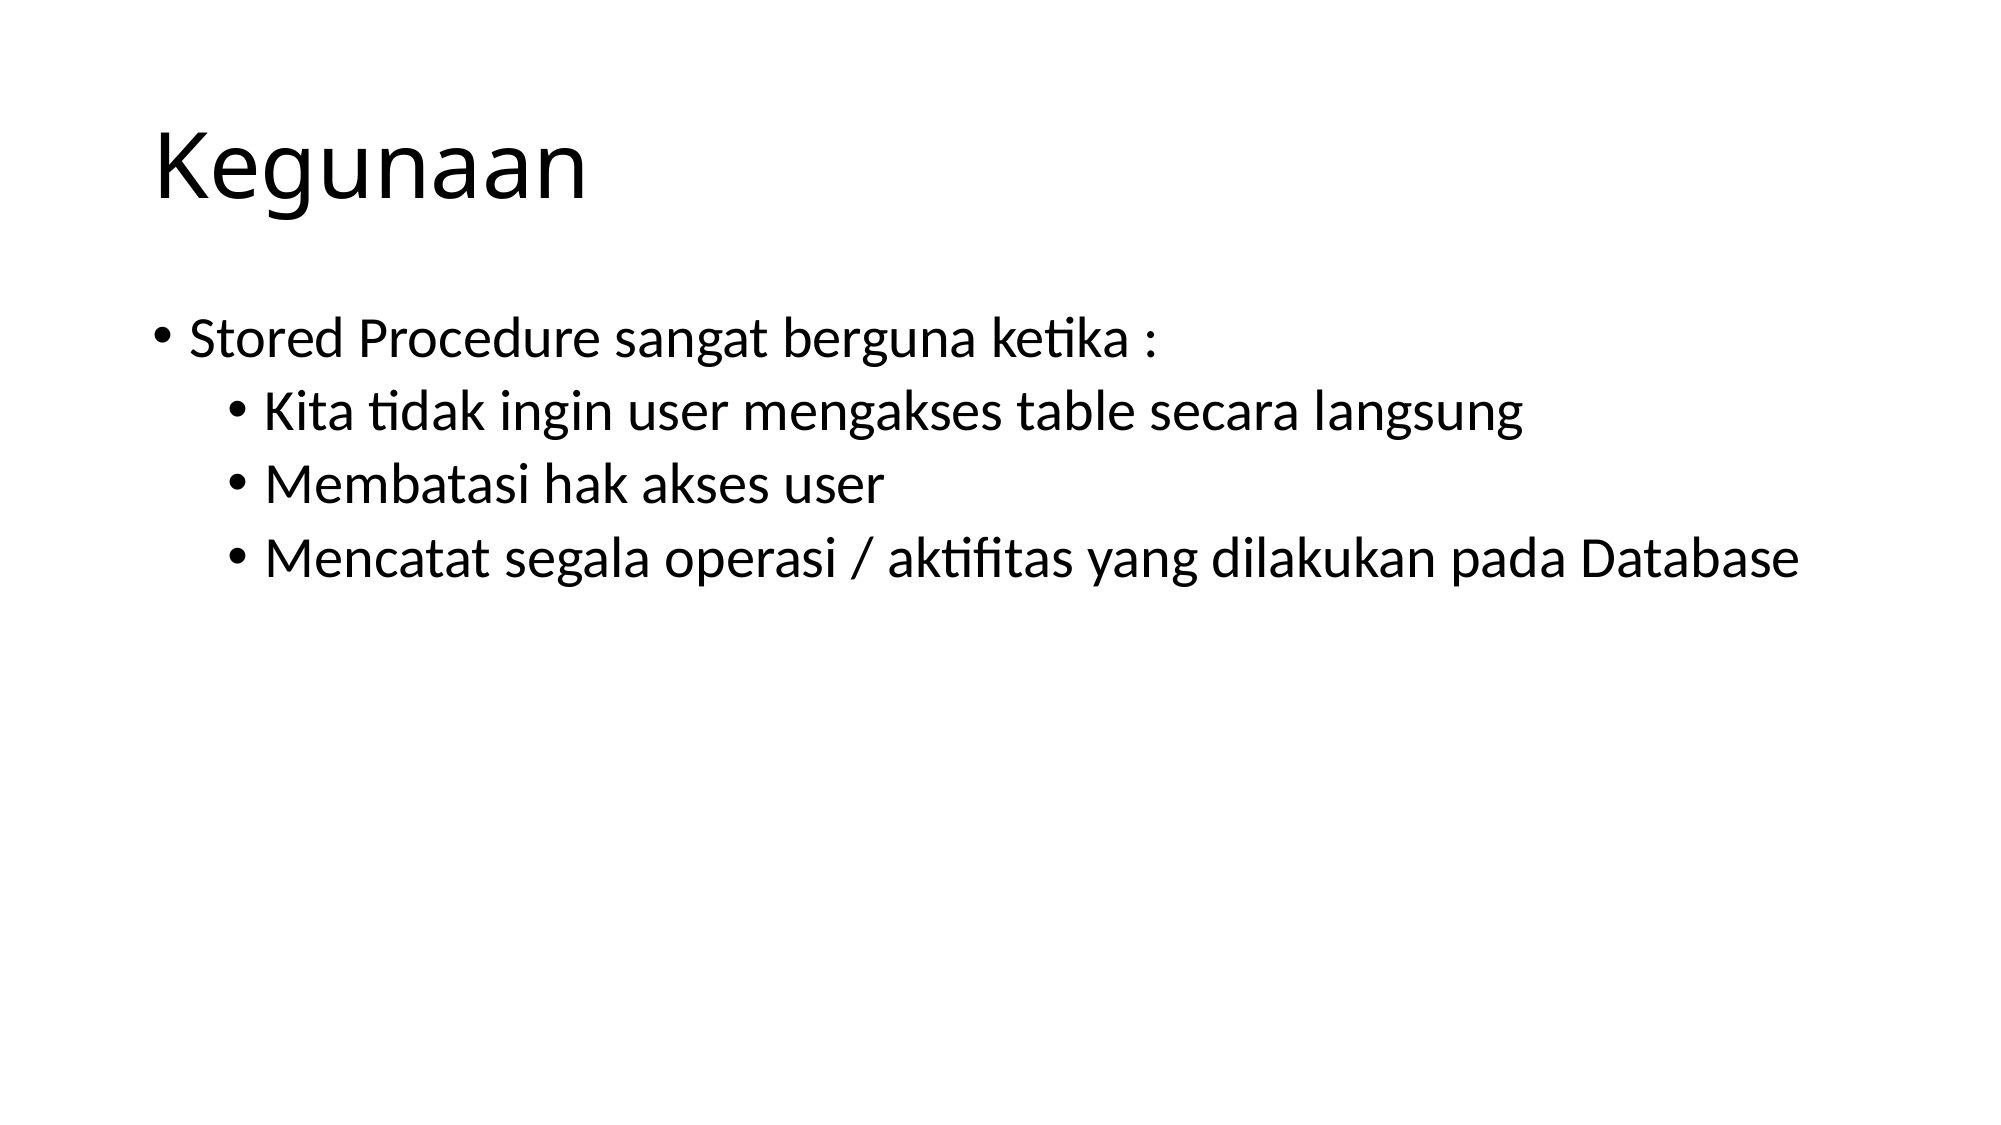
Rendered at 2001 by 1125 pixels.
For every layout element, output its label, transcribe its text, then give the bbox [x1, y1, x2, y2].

title Kegunaan [137, 59, 1863, 278]
list Stored Procedure sangat berguna ketika : Kita tidak ingin user mengakses table secara langsung Membatasi hak akses user Mencatat segala operasi / aktifitas yang dilakukan pada Database [137, 299, 1863, 1014]
